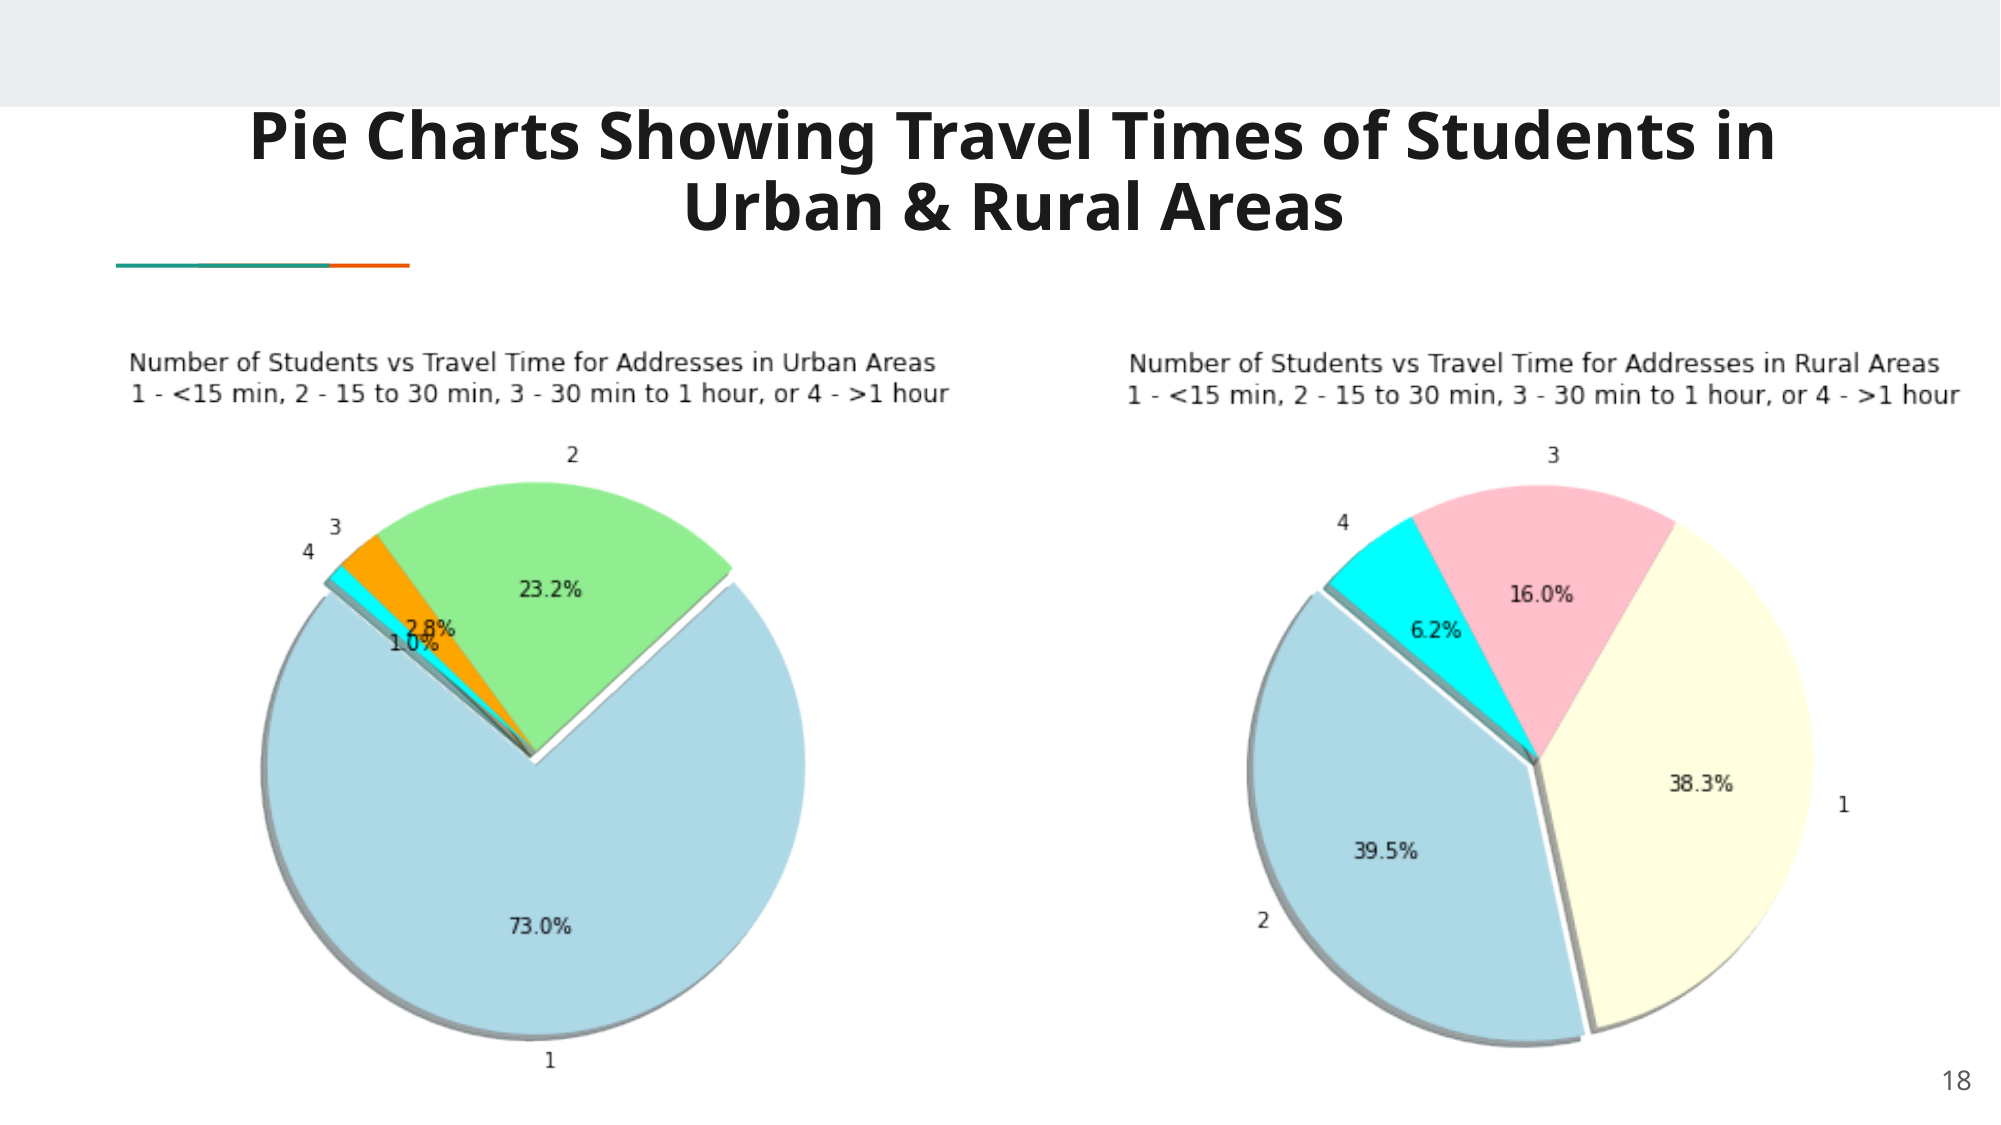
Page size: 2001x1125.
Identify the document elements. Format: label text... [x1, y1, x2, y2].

title Pie Charts Showing Travel Times of Students in Urban & Rural Areas [173, 94, 1855, 253]
picture [1095, 308, 1988, 1074]
picture [105, 308, 982, 1090]
slide_number ‹#› [1867, 1081, 1988, 1125]
